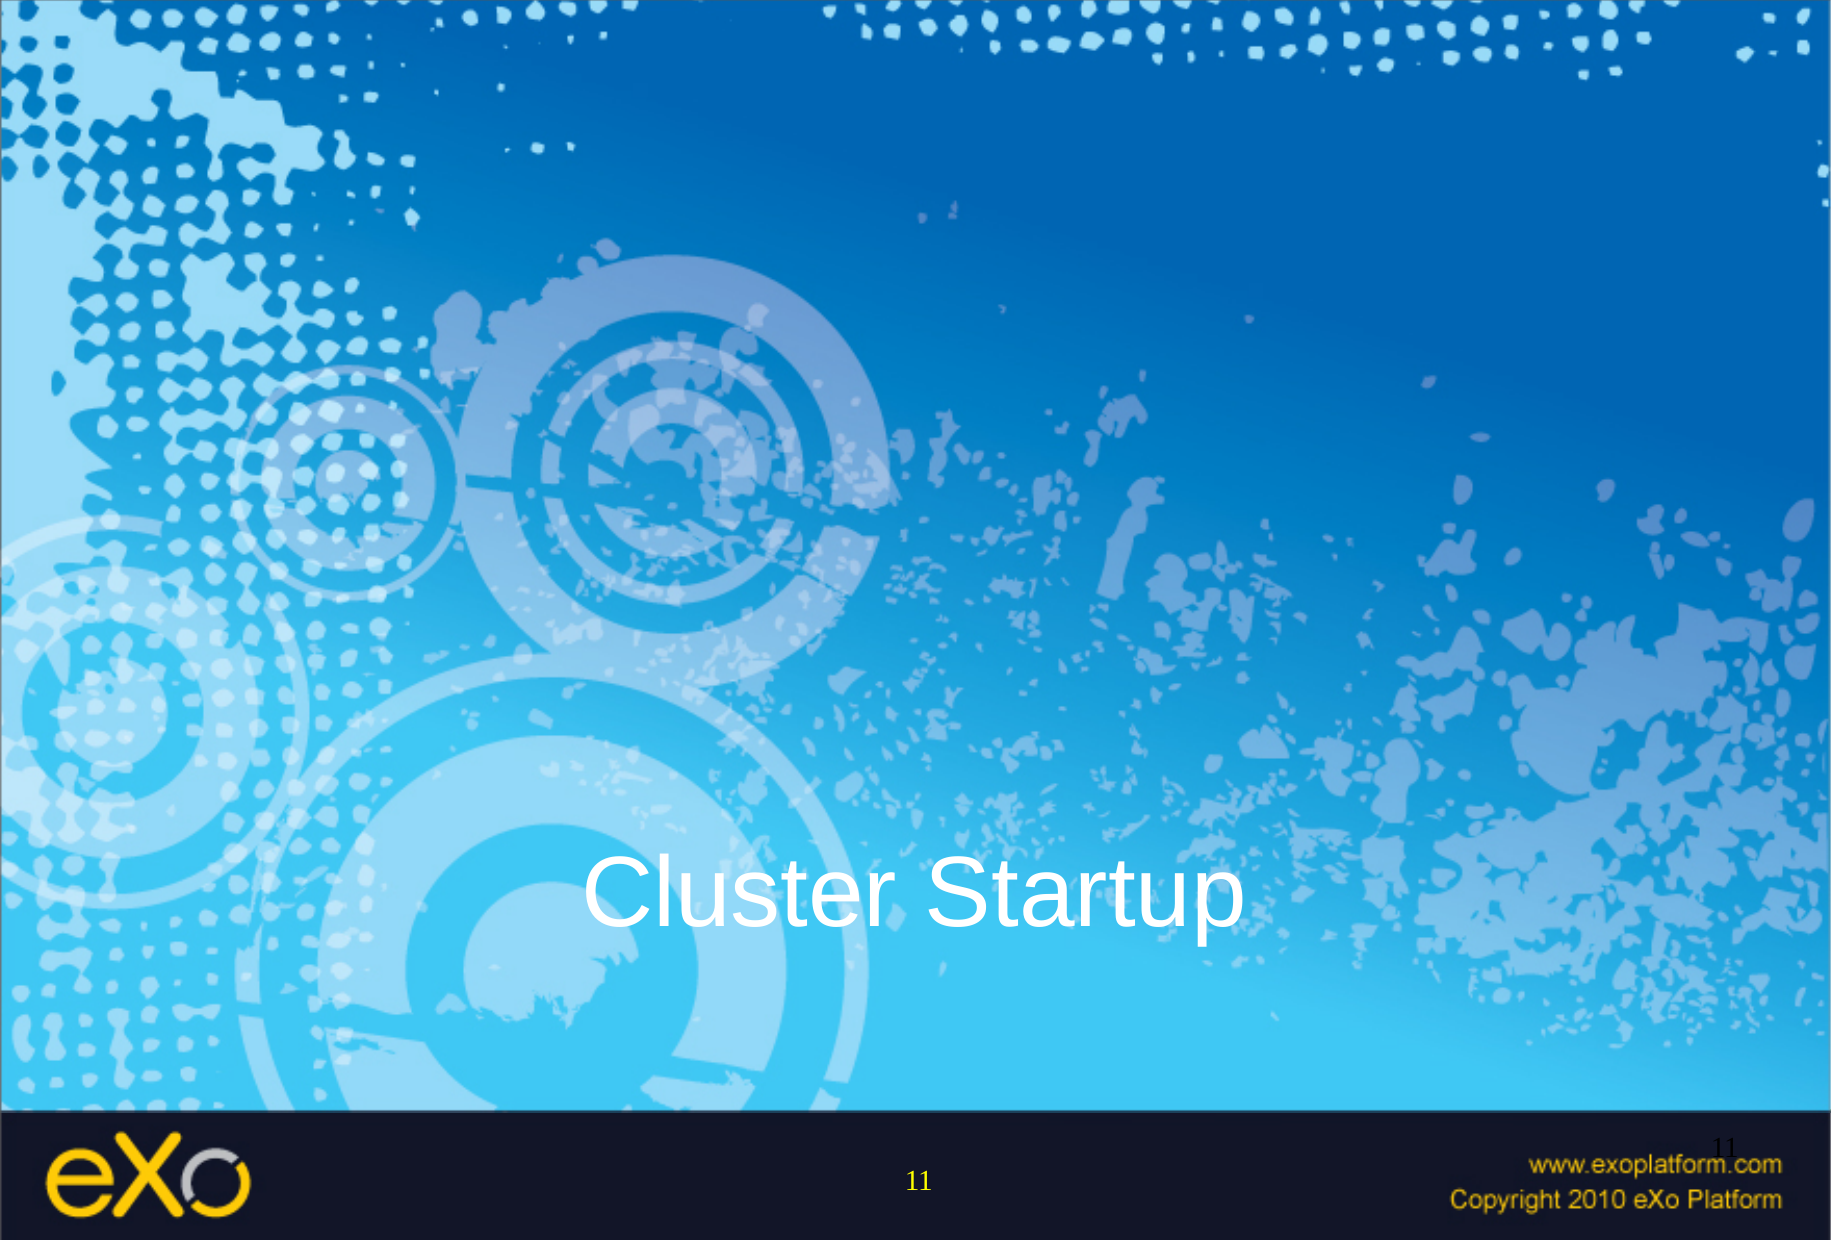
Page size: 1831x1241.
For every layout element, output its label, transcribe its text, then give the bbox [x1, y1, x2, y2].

picture [0, 0, 1831, 1240]
text_box 11 [1312, 1129, 1739, 1215]
text_box Cluster Startup [90, 769, 1738, 1015]
